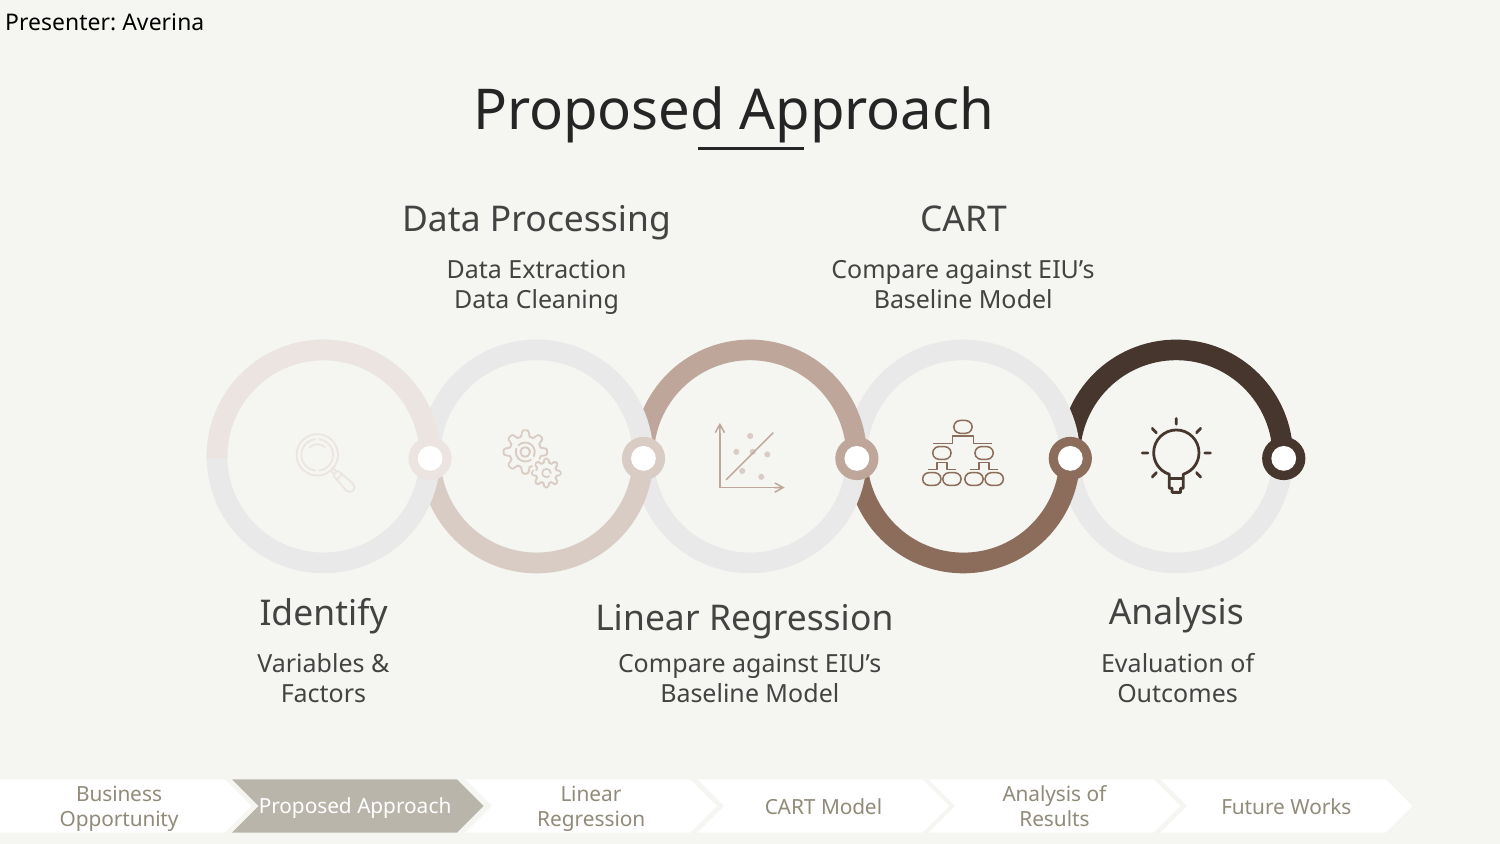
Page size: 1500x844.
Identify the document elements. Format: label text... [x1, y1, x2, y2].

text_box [206, 339, 452, 574]
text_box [573, 581, 916, 722]
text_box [666, 339, 879, 574]
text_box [381, 182, 692, 328]
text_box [1093, 339, 1306, 573]
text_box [879, 339, 1093, 574]
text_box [168, 576, 479, 722]
text_box Presenter: Averina [0, 0, 220, 43]
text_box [452, 339, 666, 574]
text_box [808, 182, 1119, 328]
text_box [1021, 574, 1333, 722]
title Proposed Approach [307, 58, 1160, 146]
